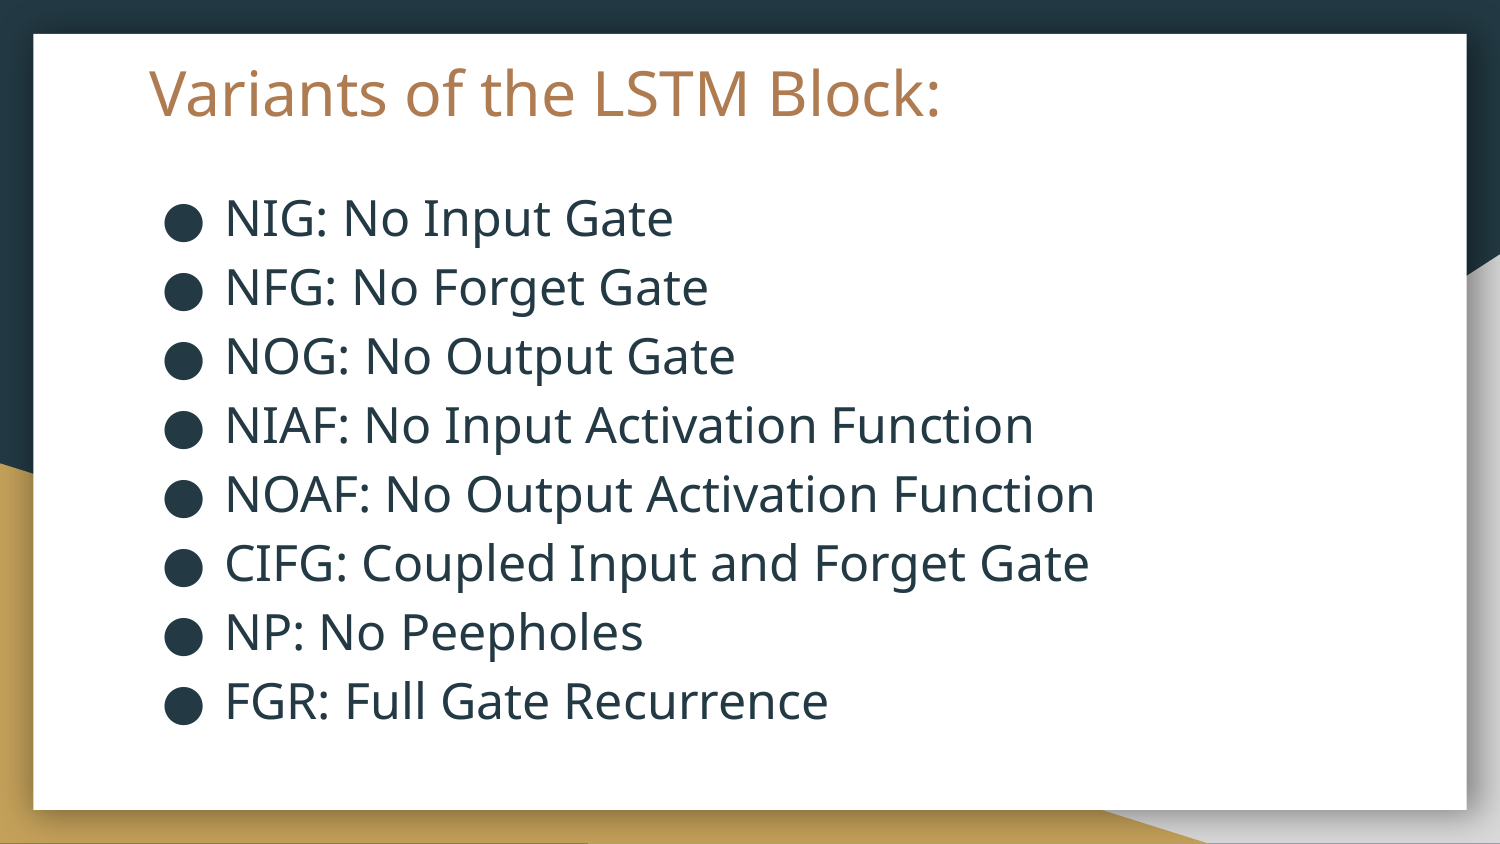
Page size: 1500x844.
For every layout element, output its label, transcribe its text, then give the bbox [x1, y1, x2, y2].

list NIG: No Input Gate NFG: No Forget Gate NOG: No Output Gate NIAF: No Input Activation Function NOAF: No Output Activation Function CIFG: Coupled Input and Forget Gate NP: No Peepholes FGR: Full Gate Recurrence [134, 162, 1366, 565]
title Variants of the LSTM Block: [134, 38, 1366, 162]
